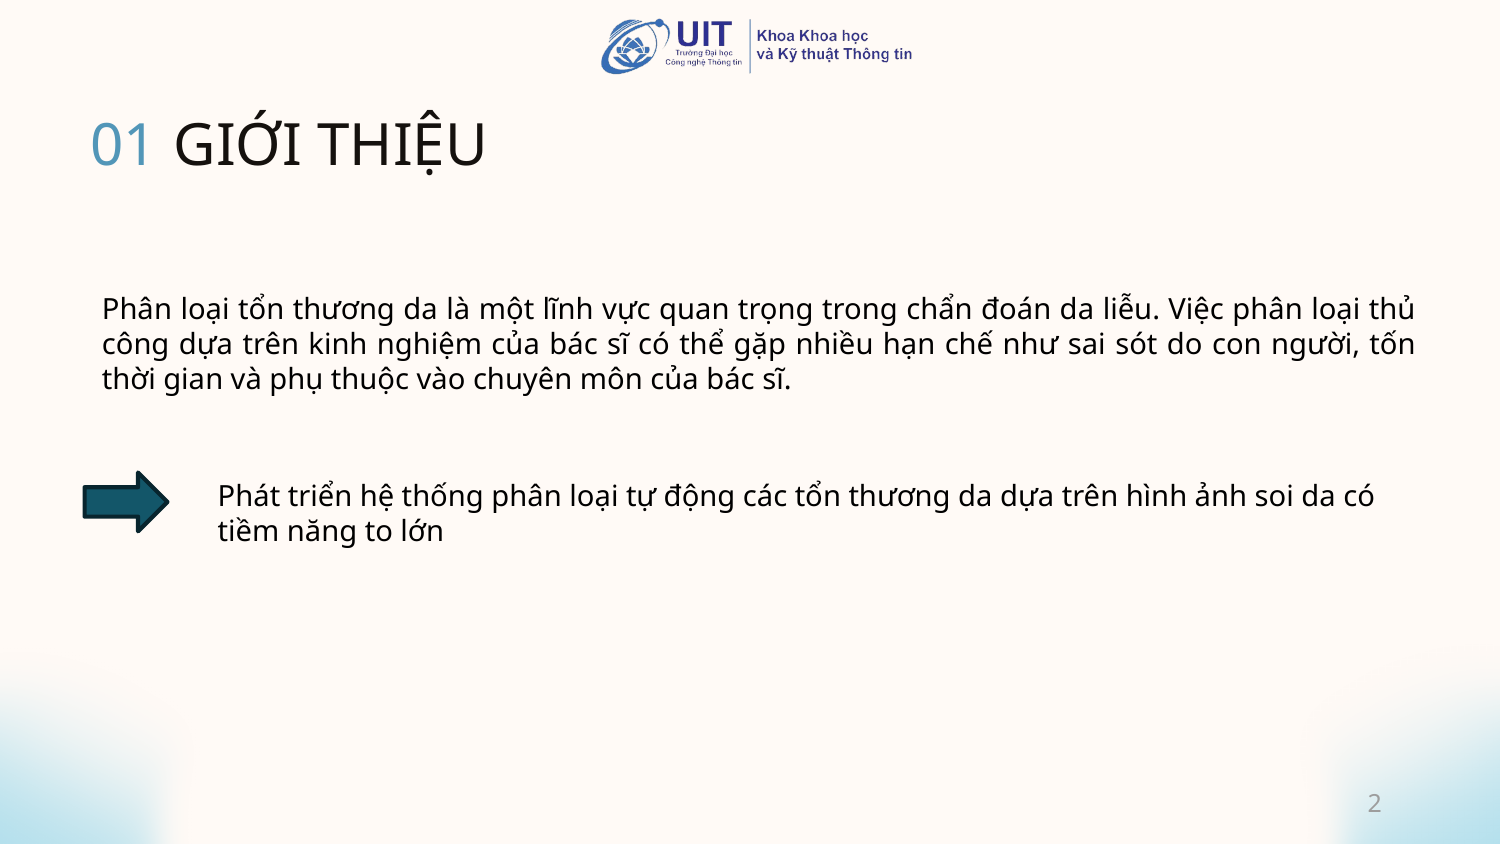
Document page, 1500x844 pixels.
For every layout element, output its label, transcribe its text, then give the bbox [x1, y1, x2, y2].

text_box Phát triển hệ thống phân loại tự động các tổn thương da dựa trên hình ảnh soi da có tiềm năng to lớn [183, 442, 1397, 563]
text_box [82, 470, 170, 534]
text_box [71, 92, 710, 188]
picture [0, 561, 286, 844]
subtitle Phân loại tổn thương da là một lĩnh vực quan trọng trong chẩn đoán da liễu. Việc phân loại thủ công dựa trên kinh nghiệm của bác sĩ có thể gặp nhiều hạn chế như sai sót do con người, tốn thời gian và phụ thuộc vào chuyên môn của bác sĩ. [67, 251, 1433, 411]
picture [577, 0, 932, 130]
picture [1213, 559, 1500, 844]
slide_number 2 [1059, 782, 1397, 828]
